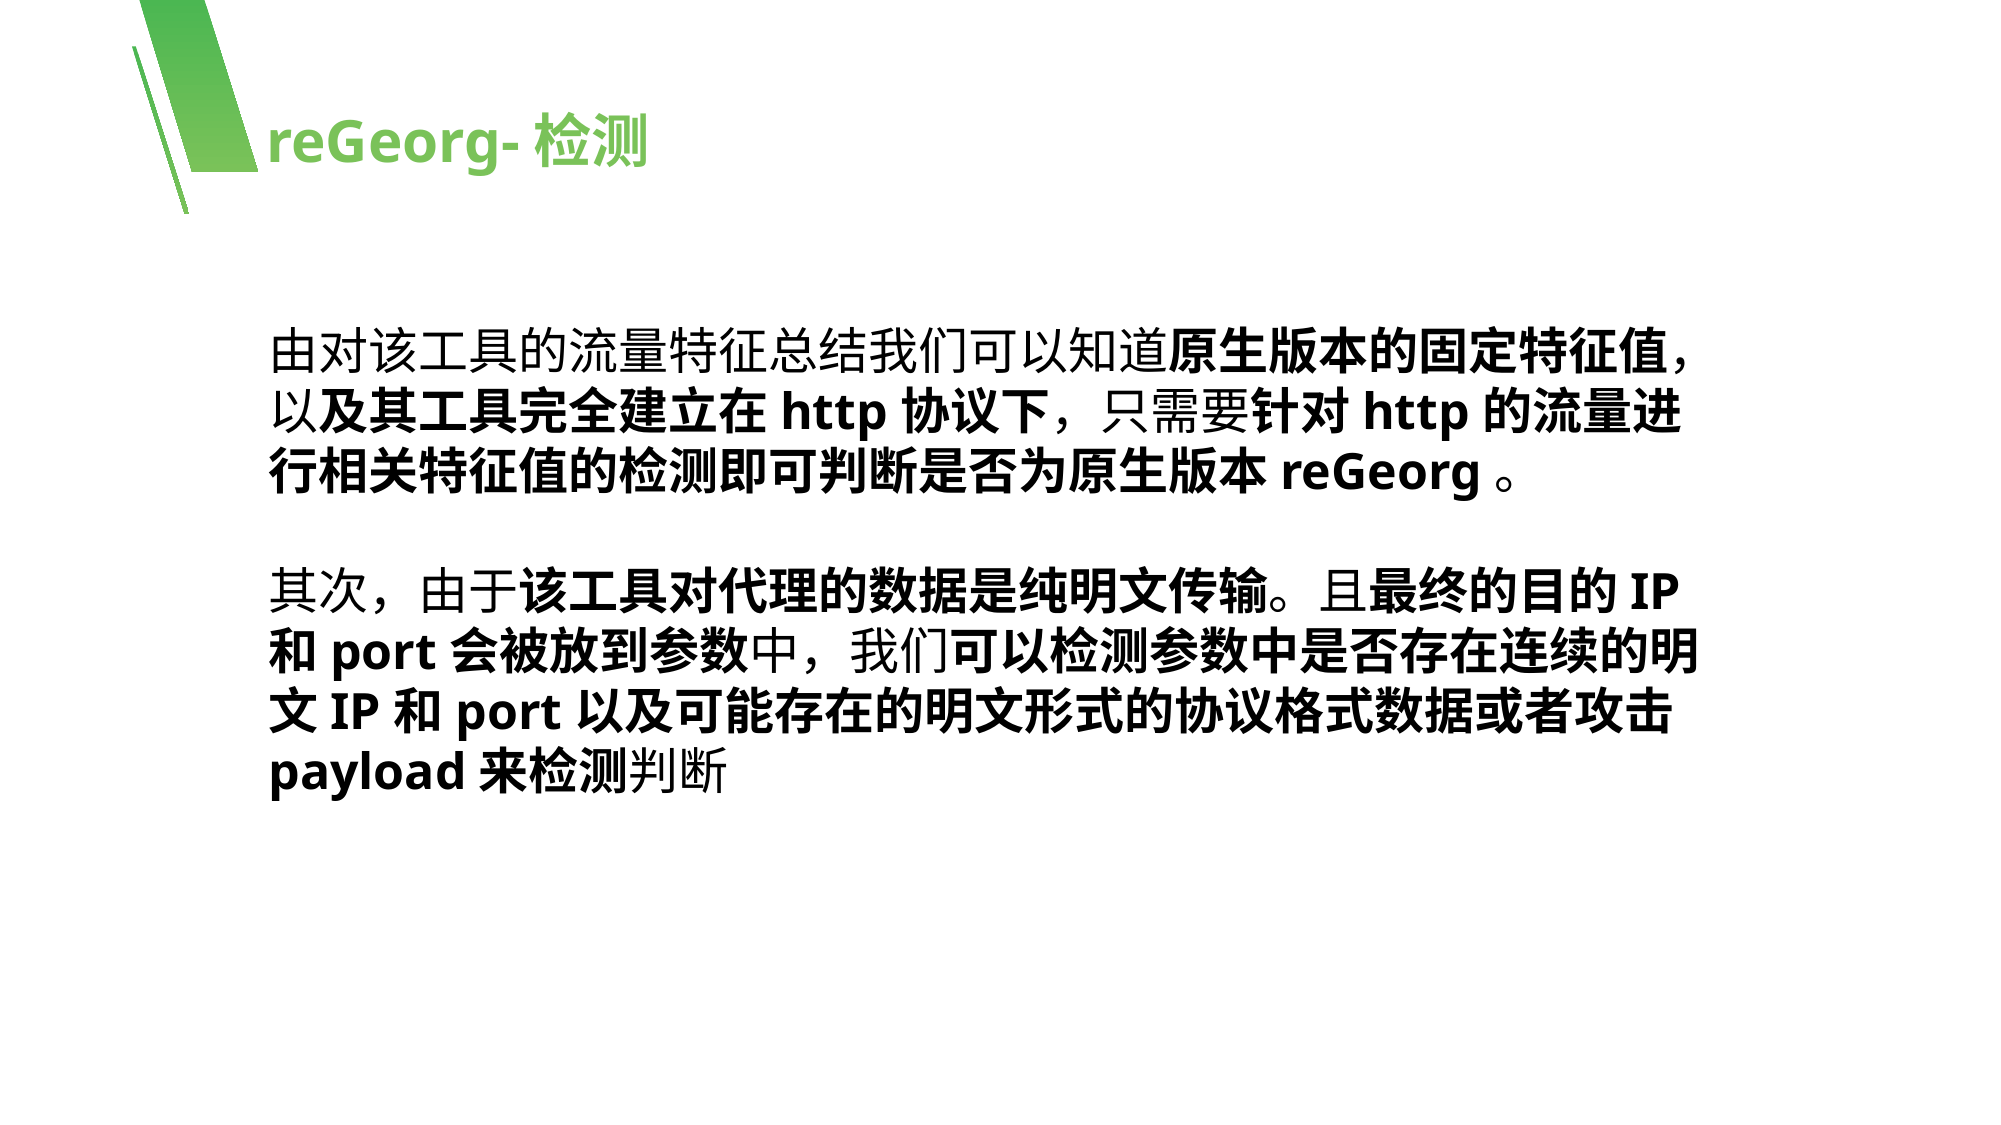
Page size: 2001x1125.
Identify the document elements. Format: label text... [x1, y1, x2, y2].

text_box reGeorg-检测 [251, 96, 665, 182]
text_box 由对该工具的流量特征总结我们可以知道原生版本的固定特征值，以及其工具完全建立在http协议下，只需要针对http的流量进行相关特征值的检测即可判断是否为原生版本reGeorg。 其次，由于该工具对代理的数据是纯明文传输。且最终的目的IP和port会被放到参数中，我们可以检测参数中是否存在连续的明文IP和port以及可能存在的明文形式的协议格式数据或者攻击payload来检测判断 [253, 312, 1747, 808]
